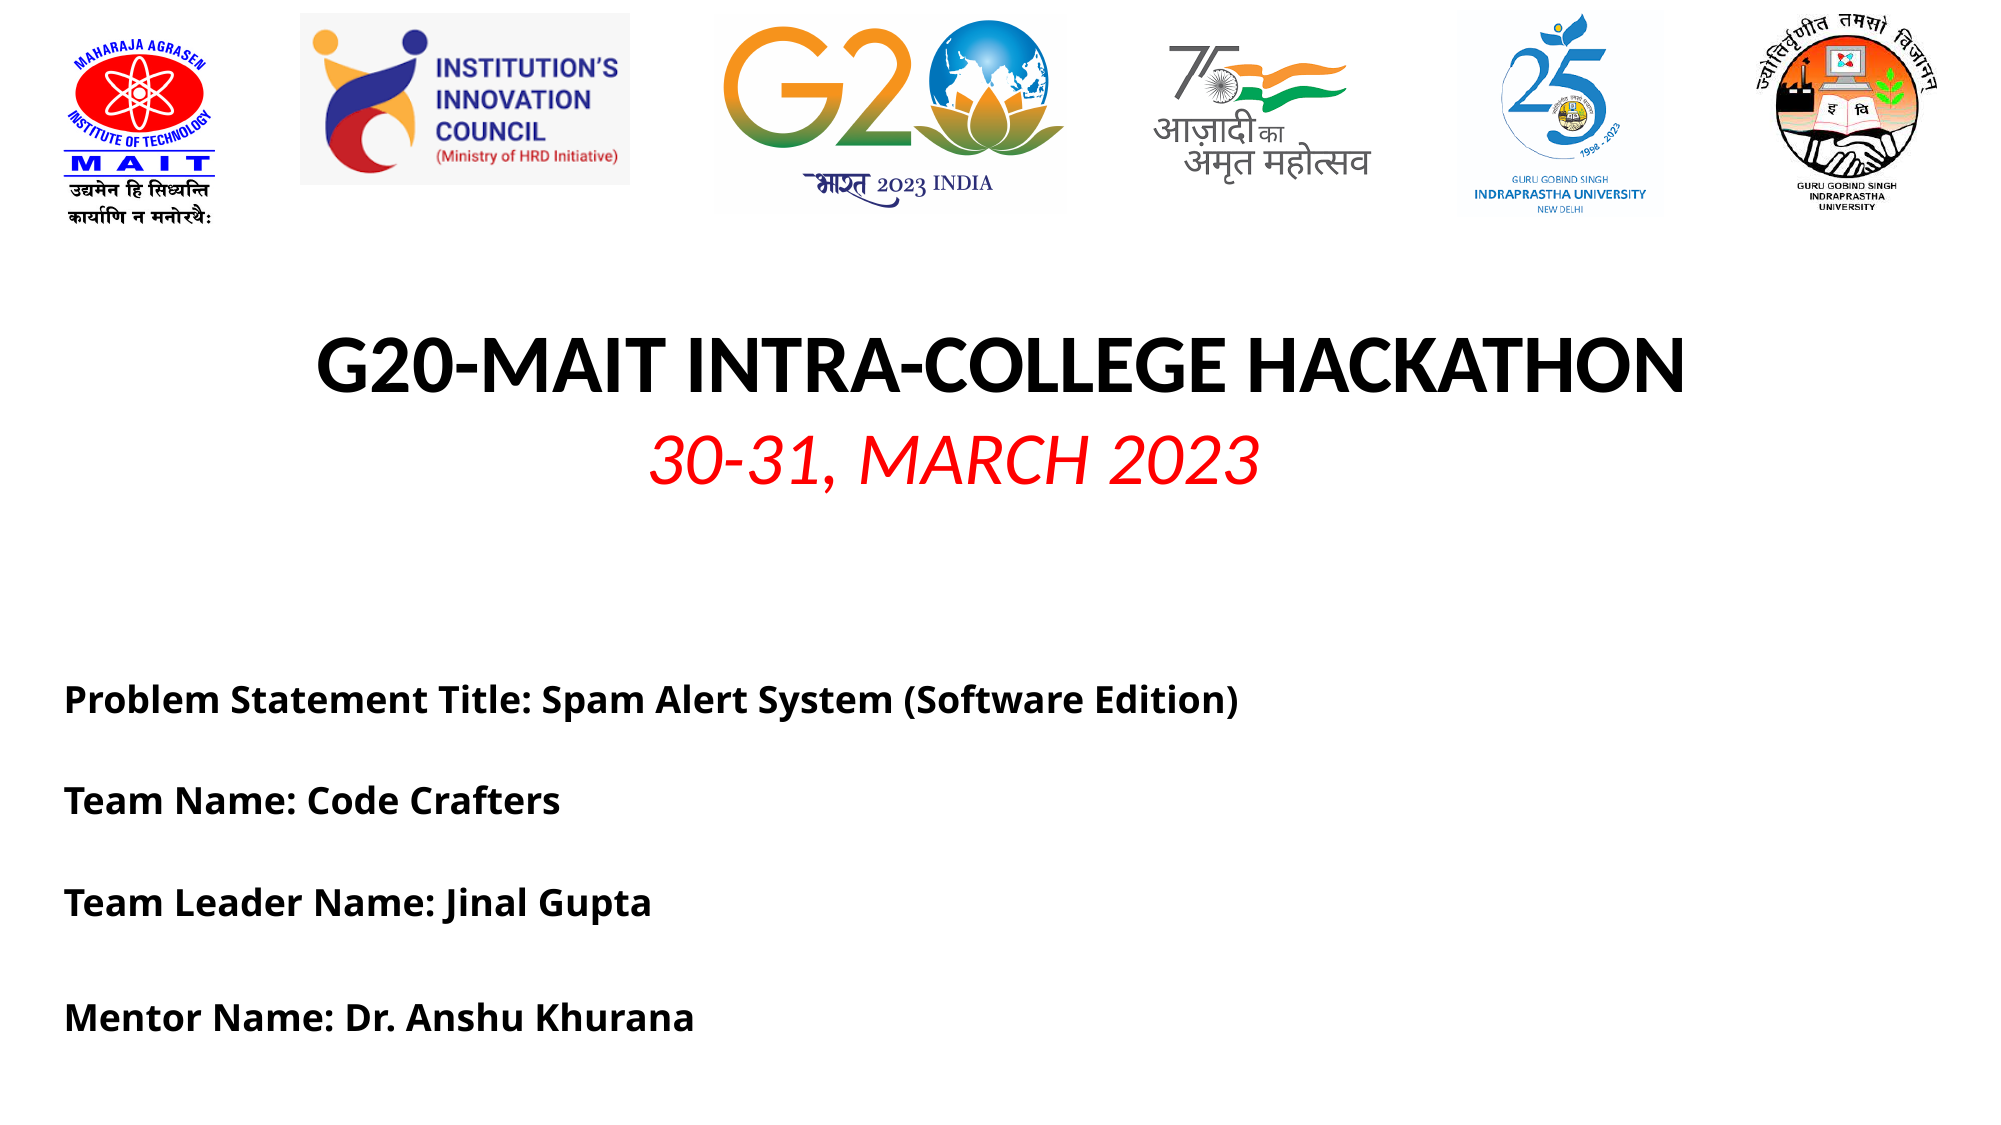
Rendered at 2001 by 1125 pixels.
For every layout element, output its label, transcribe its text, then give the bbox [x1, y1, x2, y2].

text_box Problem Statement Title: Spam Alert System (Software Edition) Team Name: Code Crafters Team Leader Name: Jinal Gupta Mentor Name: Dr. Anshu Khurana [63, 626, 1947, 1027]
picture [1756, 14, 1937, 210]
text_box G20-MAIT INTRA-COLLEGE HACKATHON 30-31, MARCH 2023 [189, 301, 1757, 507]
picture [63, 39, 215, 225]
picture [300, 13, 630, 185]
picture [1457, 10, 1664, 217]
picture [1151, 2, 1373, 225]
picture [714, 14, 1067, 214]
